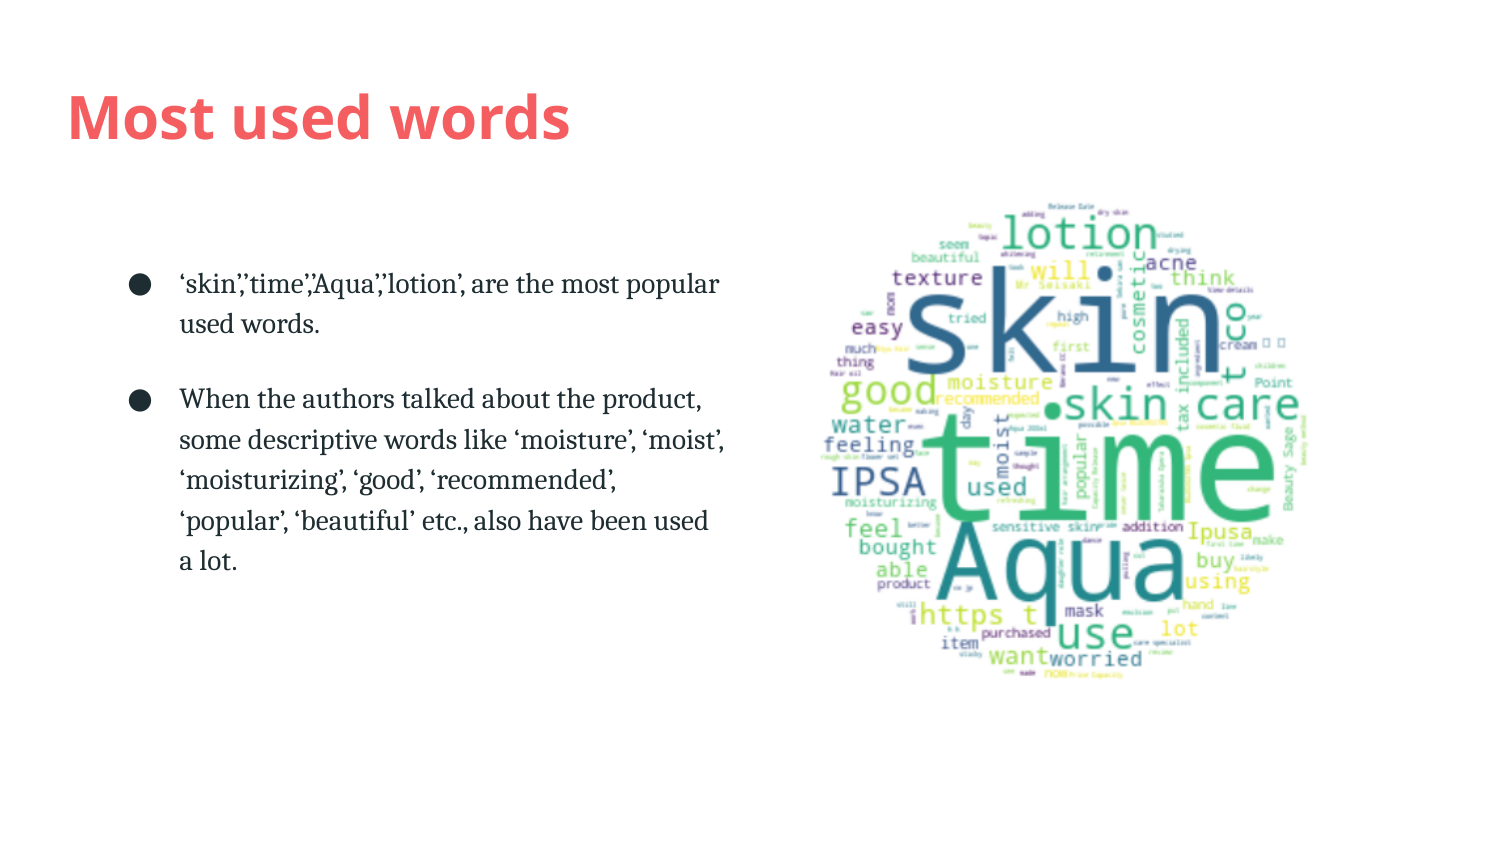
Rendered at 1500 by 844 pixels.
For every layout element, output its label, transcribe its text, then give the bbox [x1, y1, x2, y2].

title Most used words [51, 64, 1449, 167]
picture [771, 149, 1359, 736]
list ‘skin’,’time’,’Aqua’,’lotion’, are the most popular used words. When the authors talked about the product, some descriptive words like ‘moisture’, ‘moist’, ‘moisturizing’, ‘good’, ‘recommended’, ‘popular’, ‘beautiful’ etc., also have been used a lot. [89, 243, 746, 673]
